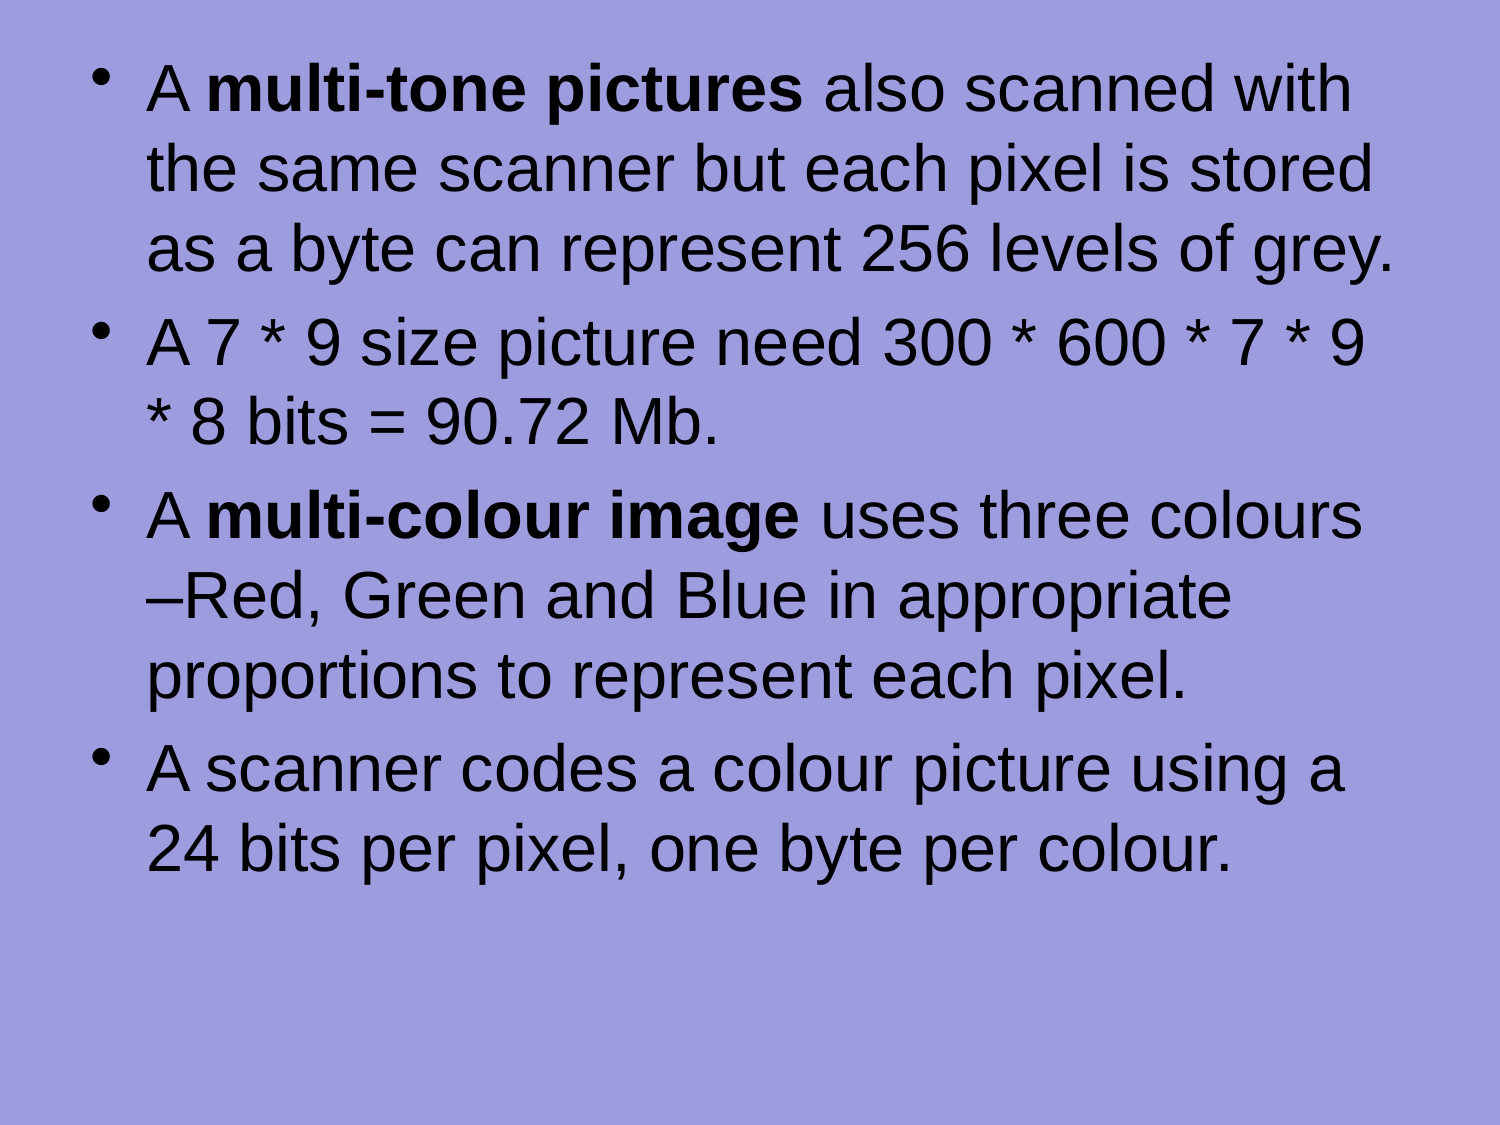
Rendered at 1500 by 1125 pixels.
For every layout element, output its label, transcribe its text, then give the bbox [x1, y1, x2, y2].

list A multi-tone pictures also scanned with the same scanner but each pixel is stored as a byte can represent 256 levels of grey. A 7 * 9 size picture need 300 * 600 * 7 * 9 * 8 bits = 90.72 Mb. A multi-colour image uses three colours –Red, Green and Blue in appropriate proportions to represent each pixel. A scanner codes a colour picture using a 24 bits per pixel, one byte per colour. [74, 37, 1426, 1006]
